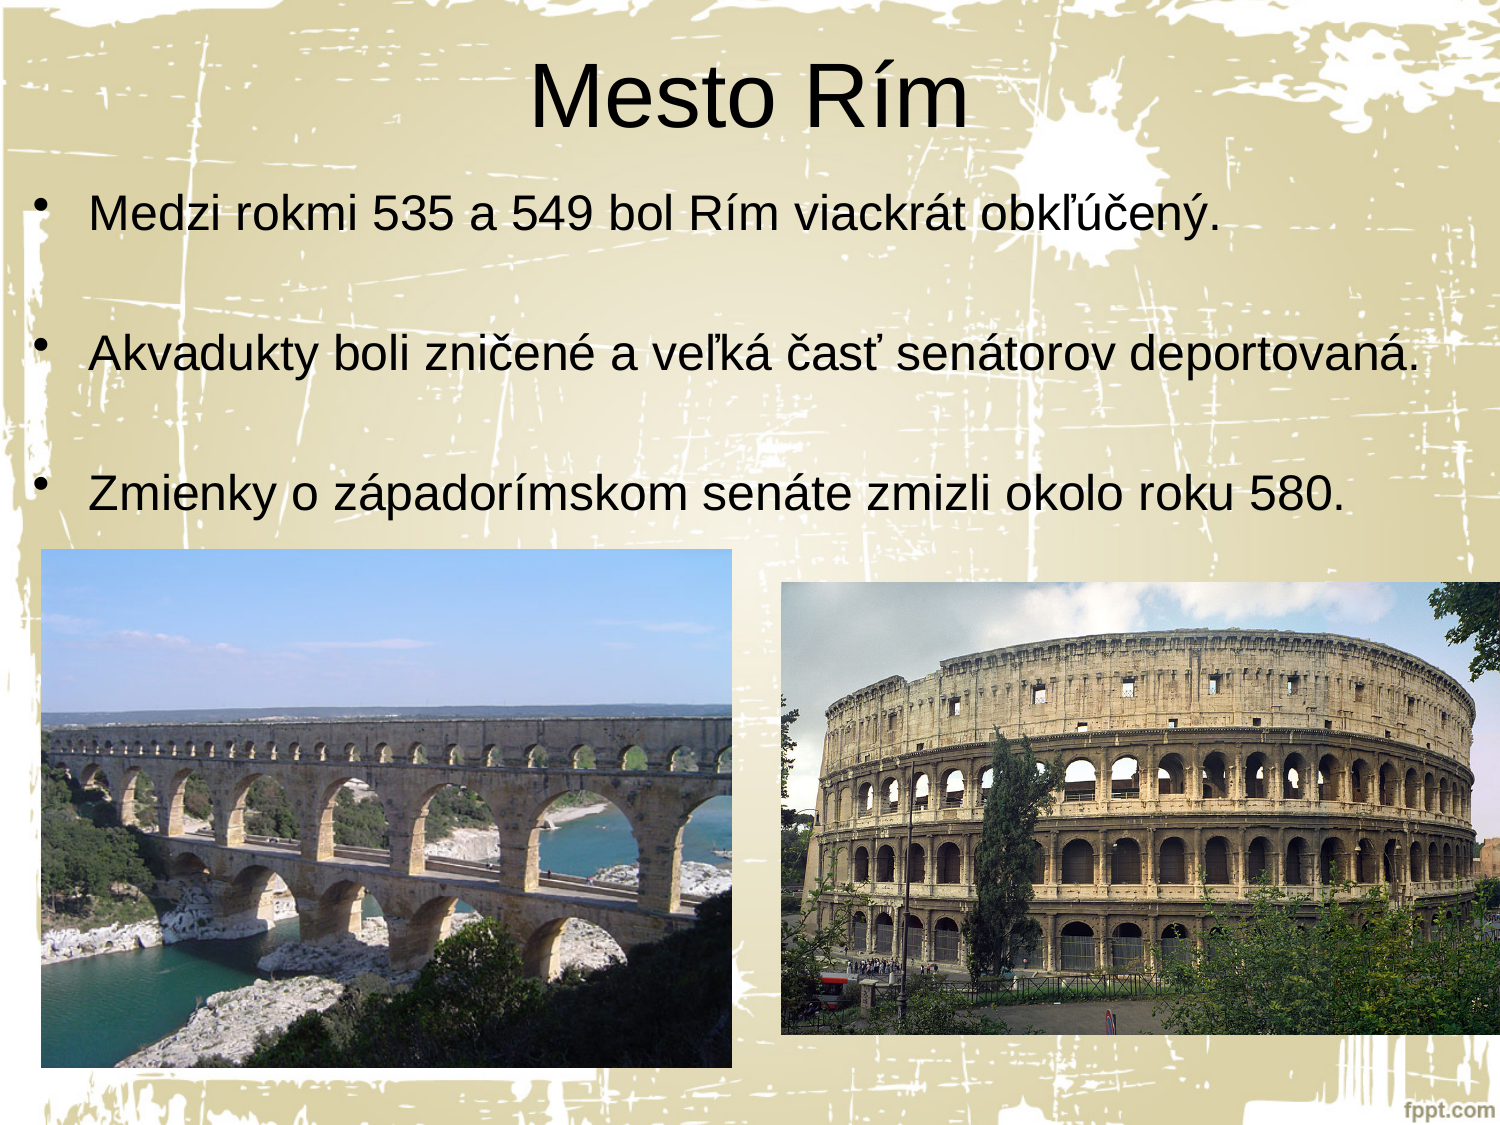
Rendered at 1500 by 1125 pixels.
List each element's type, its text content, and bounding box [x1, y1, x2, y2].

list Medzi rokmi 535 a 549 bol Rím viackrát obkľúčený. Akvadukty boli zničené a veľká časť senátorov deportovaná. Zmienky o západorímskom senáte zmizli okolo roku 580. [17, 172, 1500, 1005]
picture [0, 0, 1500, 1125]
title Mesto Rím [75, 45, 1425, 138]
